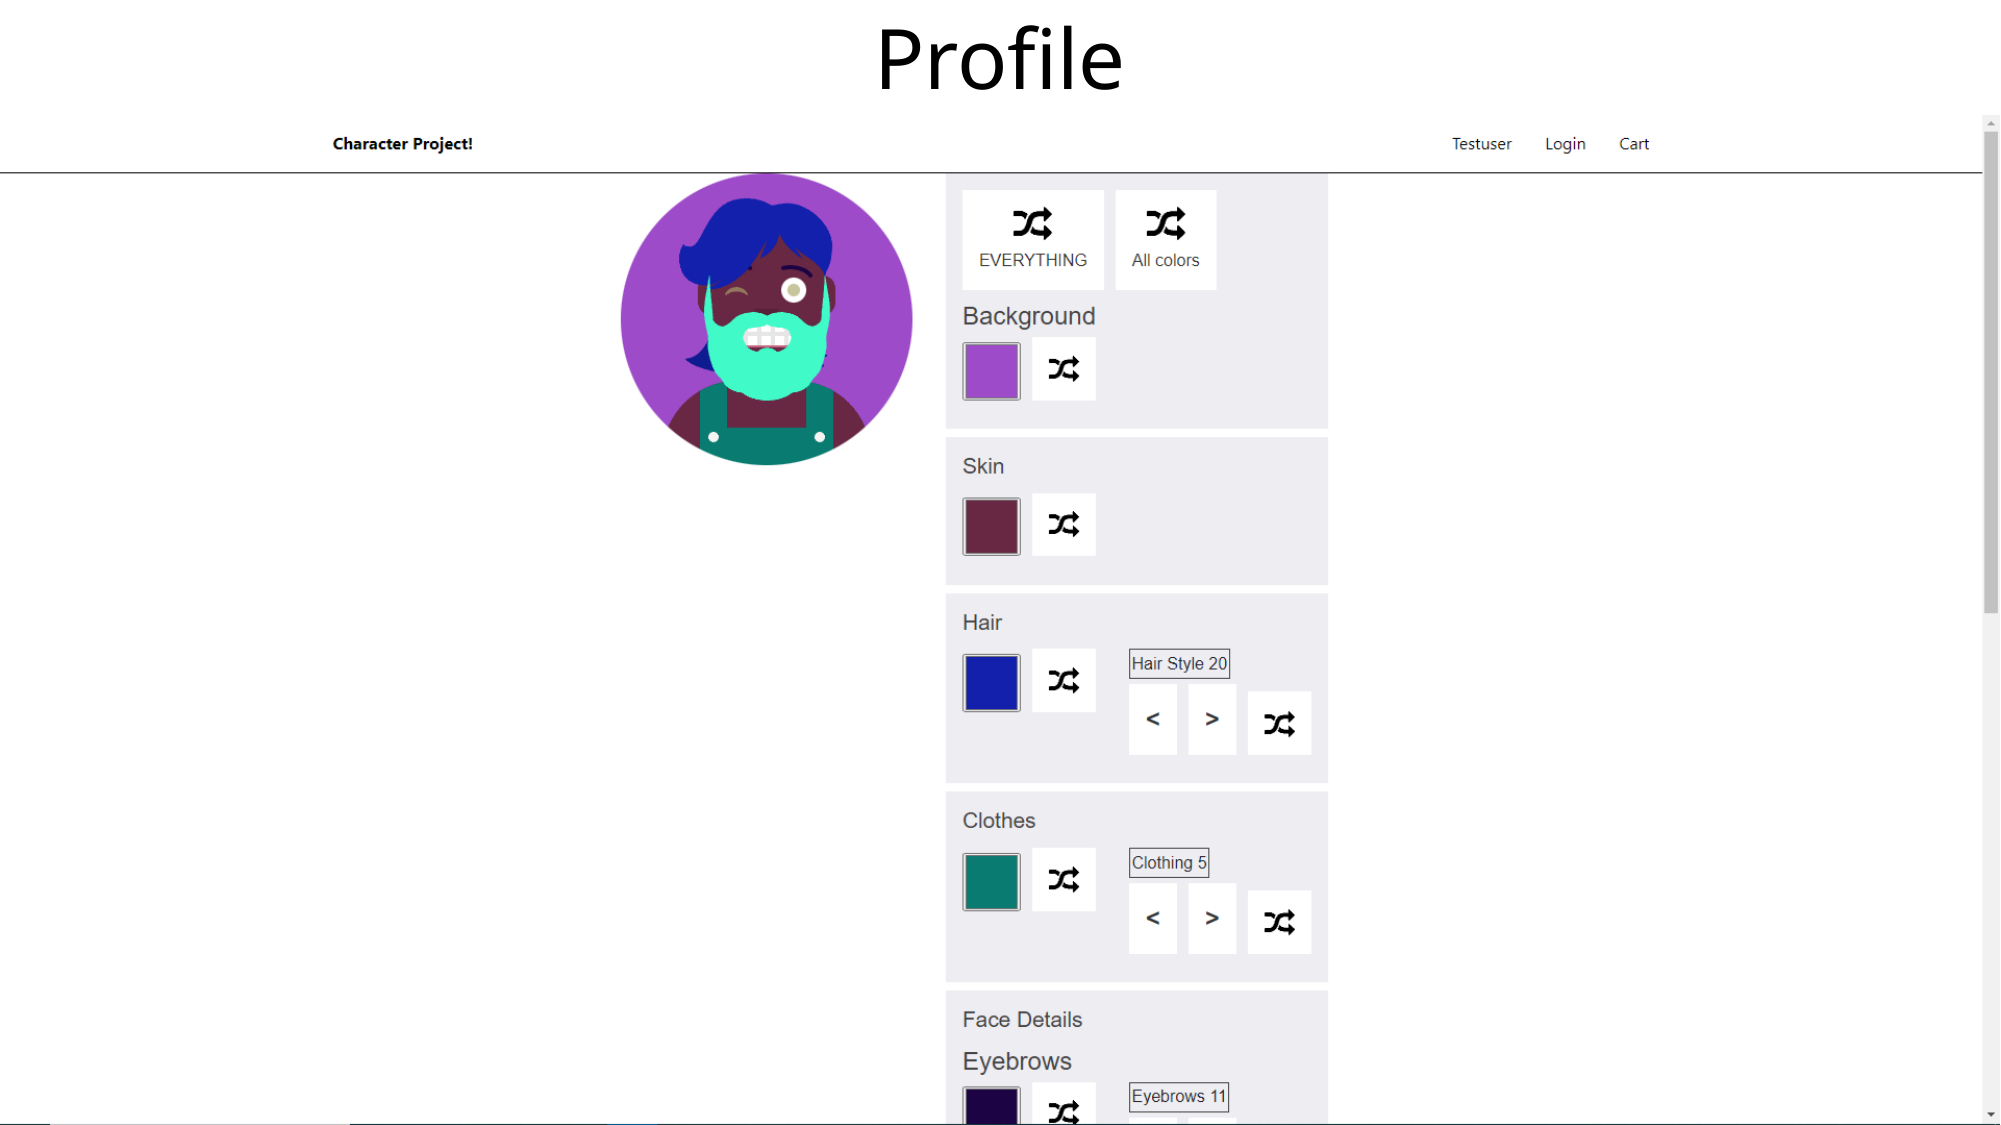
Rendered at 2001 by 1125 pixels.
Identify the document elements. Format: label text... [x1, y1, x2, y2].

text_box Profile [859, 0, 1141, 114]
picture [0, 115, 2000, 1125]
